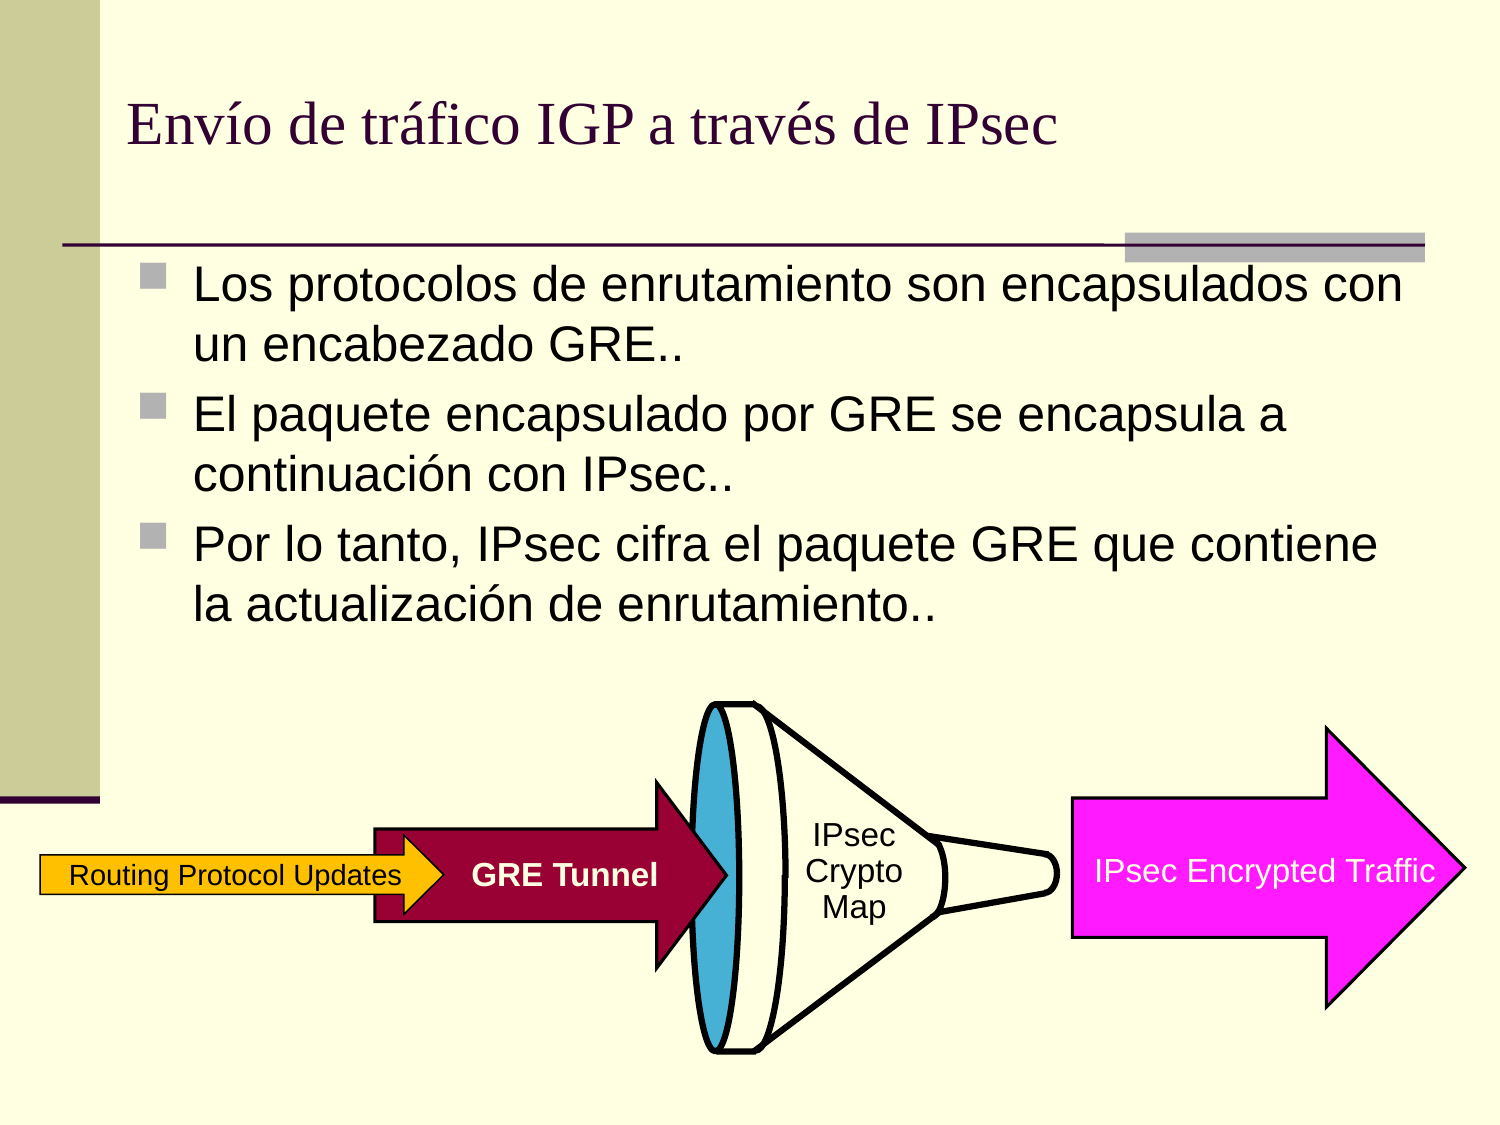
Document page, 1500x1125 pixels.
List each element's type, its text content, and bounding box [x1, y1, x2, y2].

title Envío de tráfico IGP a través de IPsec [111, 75, 1430, 166]
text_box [39, 702, 1466, 1052]
list Los protocolos de enrutamiento son encapsulados con un encabezado GRE.. El paquete encapsulado por GRE se encapsula a continuación con IPsec.. Por lo tanto, IPsec cifra el paquete GRE que contiene la actualización de enrutamiento.. [121, 244, 1445, 673]
